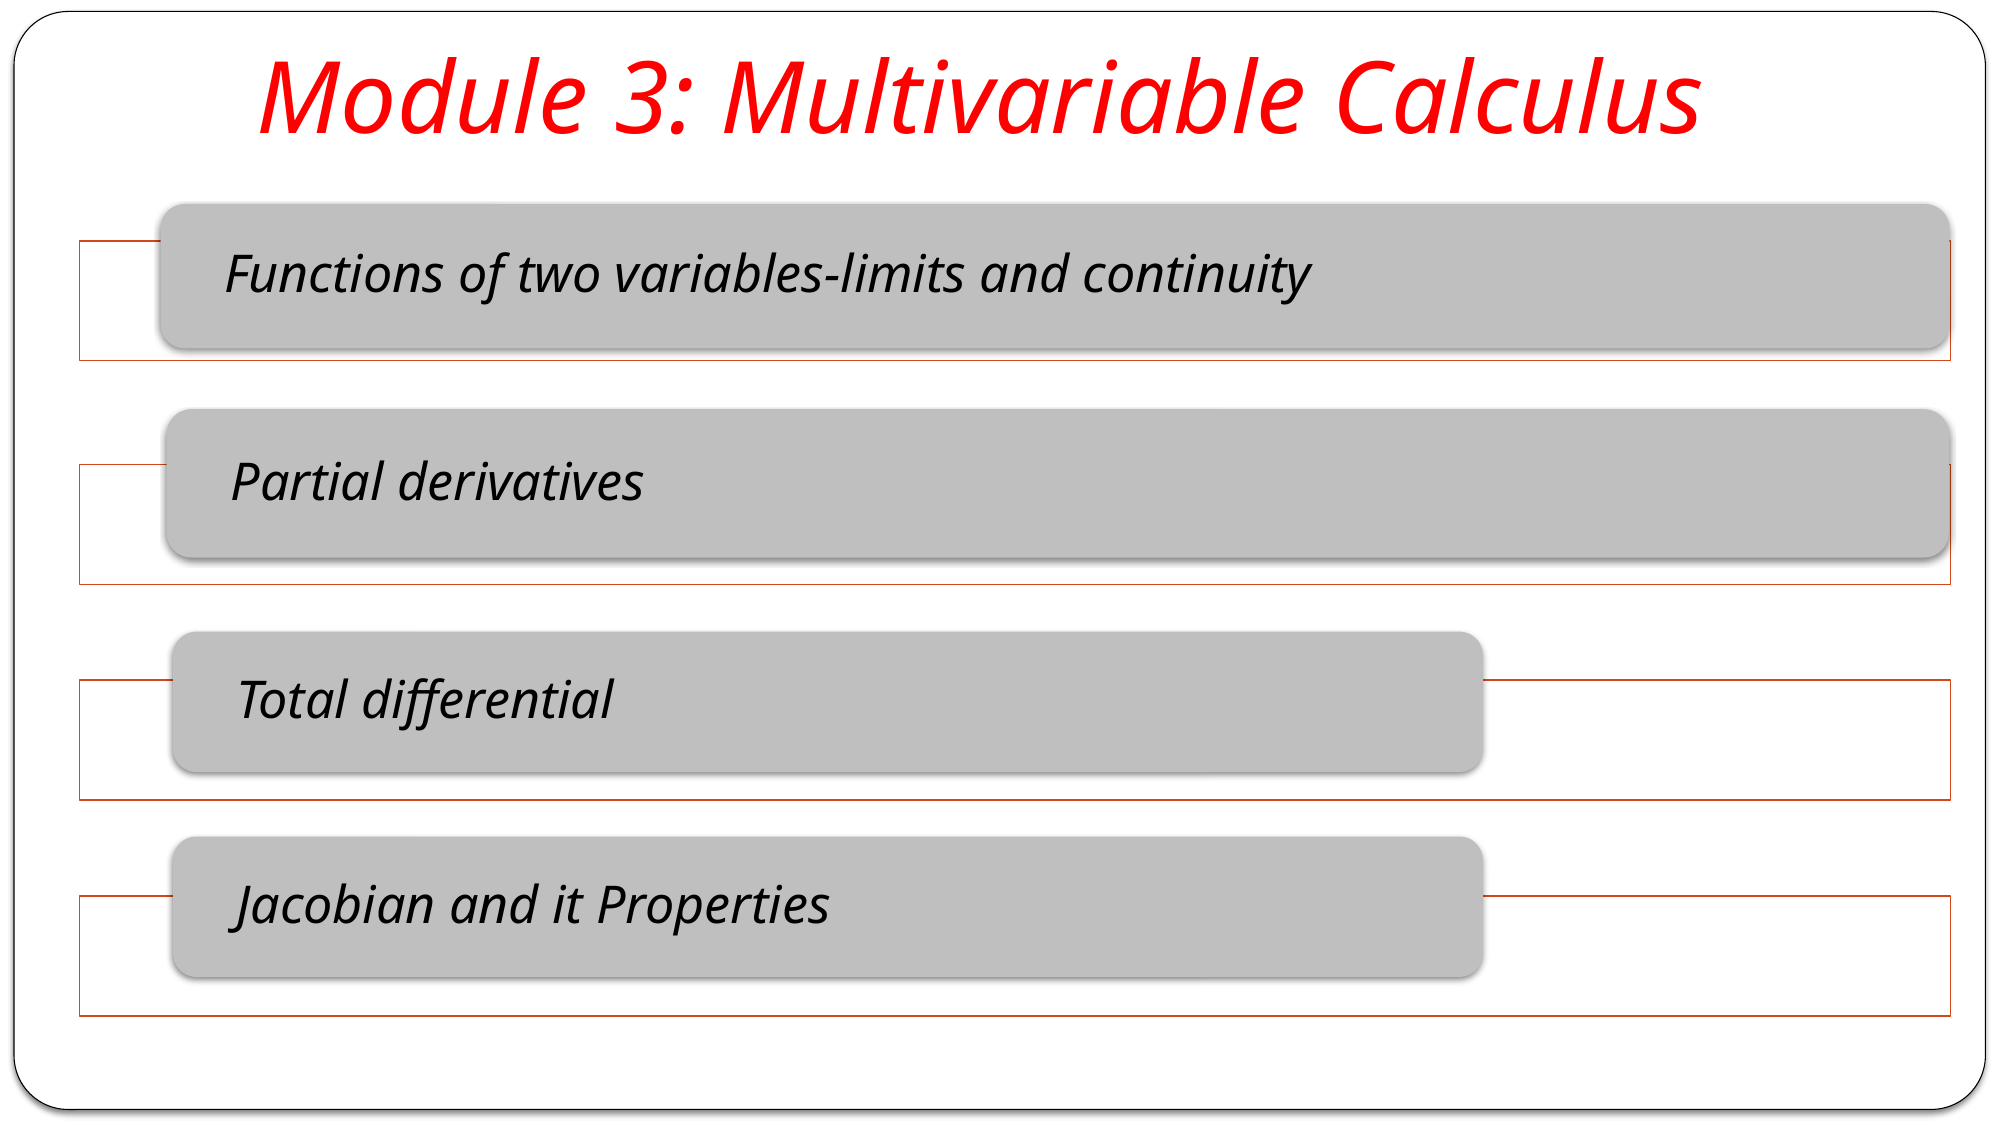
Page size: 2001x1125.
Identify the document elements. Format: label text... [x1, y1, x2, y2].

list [79, 154, 1951, 1029]
text_box Module 3: Multivariable Calculus [242, 26, 1728, 151]
